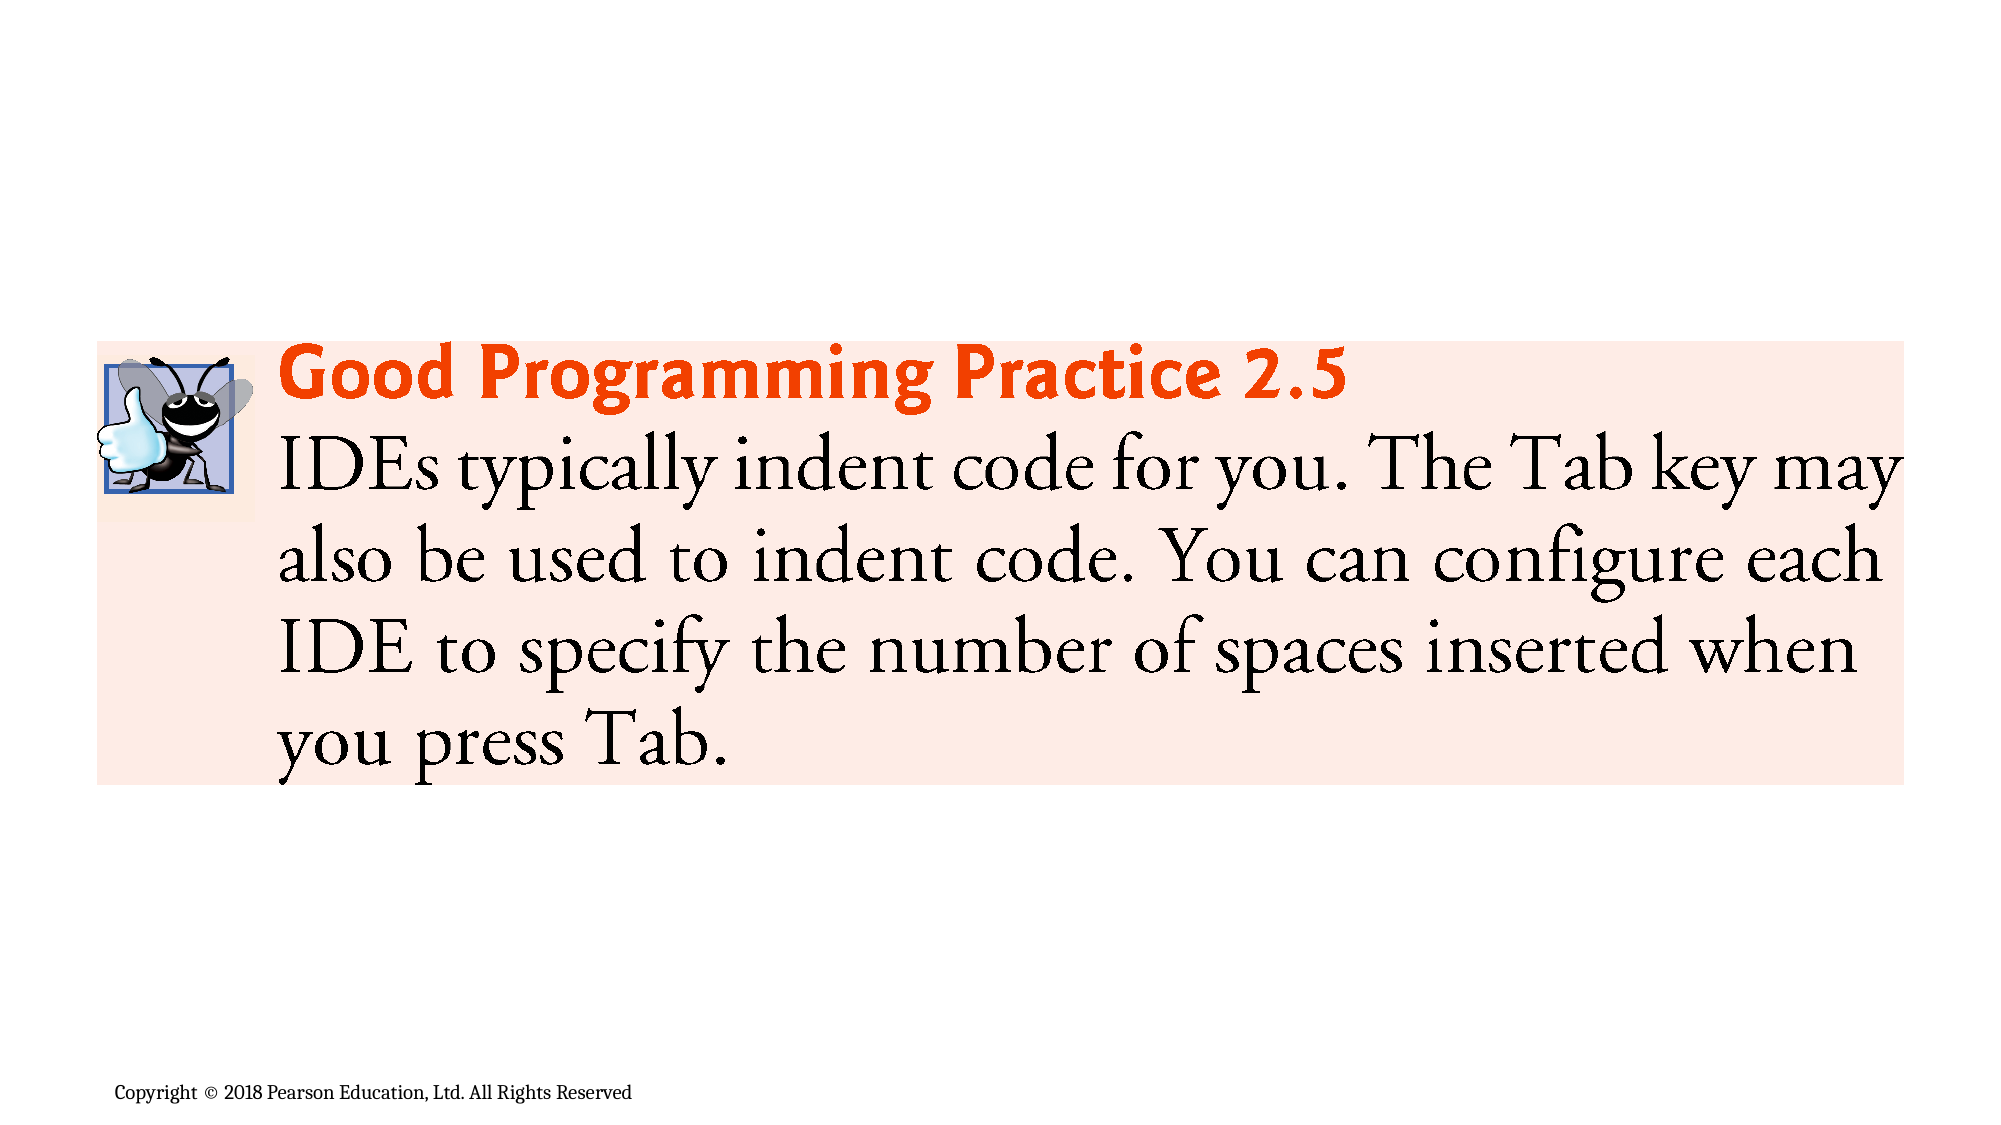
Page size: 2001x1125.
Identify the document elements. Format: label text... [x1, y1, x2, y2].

footer Copyright © 2018 Pearson Education, Ltd. All Rights Reserved [99, 1051, 1473, 1112]
picture [0, 244, 2000, 881]
